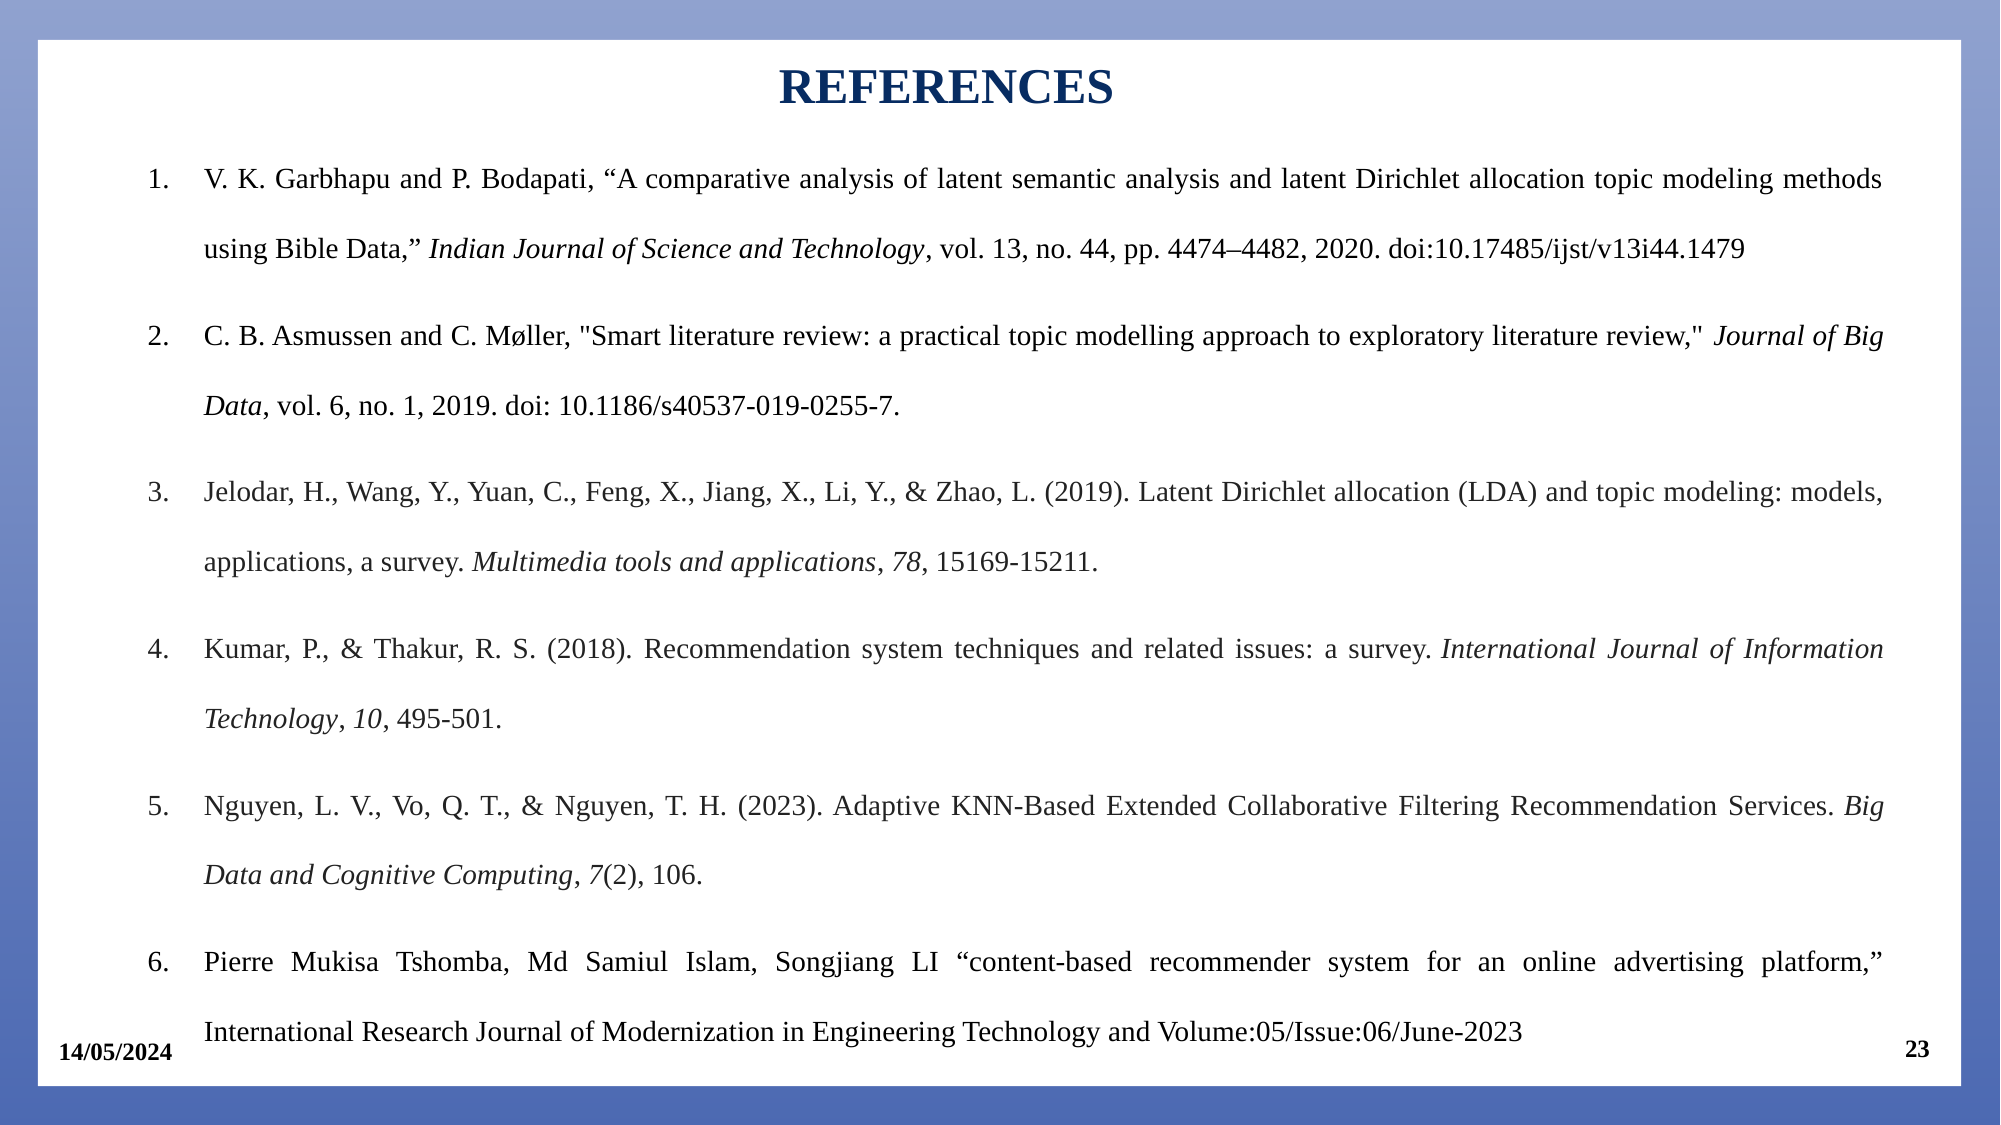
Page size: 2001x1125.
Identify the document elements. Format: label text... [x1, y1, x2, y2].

slide_number 23 [1665, 1017, 1945, 1078]
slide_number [43, 1020, 426, 1081]
text_box REFERENCES [537, 45, 1356, 117]
text_box V. K. Garbhapu and P. Bodapati, “A comparative analysis of latent semantic analysis and latent Dirichlet allocation topic modeling methods using Bible Data,” Indian Journal of Science and Technology, vol. 13, no. 44, pp. 4474–4482, 2020. doi:10.17485/ijst/v13i44.1479 C. B. Asmussen and C. Møller, "Smart literature review: a practical topic modelling approach to exploratory literature review," Journal of Big Data, vol. 6, no. 1, 2019. doi: 10.1186/s40537-019-0255-7. Jelodar, H., Wang, Y., Yuan, C., Feng, X., Jiang, X., Li, Y., & Zhao, L. (2019). Latent Dirichlet allocation (LDA) and topic modeling: models, applications, a survey. Multimedia tools and applications, 78, 15169-15211. Kumar, P., & Thakur, R. S. (2018). Recommendation system techniques and related issues: a survey. International Journal of Information Technology, 10, 495-501. Nguyen, L. V., Vo, Q. T., & Nguyen, T. H. (2023). Adaptive KNN-Based Extended Collaborative Filtering Recommendation Services. Big Data and Cognitive Computing, 7(2), 106. Pierre Mukisa Tshomba, Md Samiul Islam, Songjiang LI “content-based recommender system for an online advertising platform,” International Research Journal of Modernization in Engineering Technology and Volume:05/Issue:06/June-2023 [132, 117, 1900, 1055]
